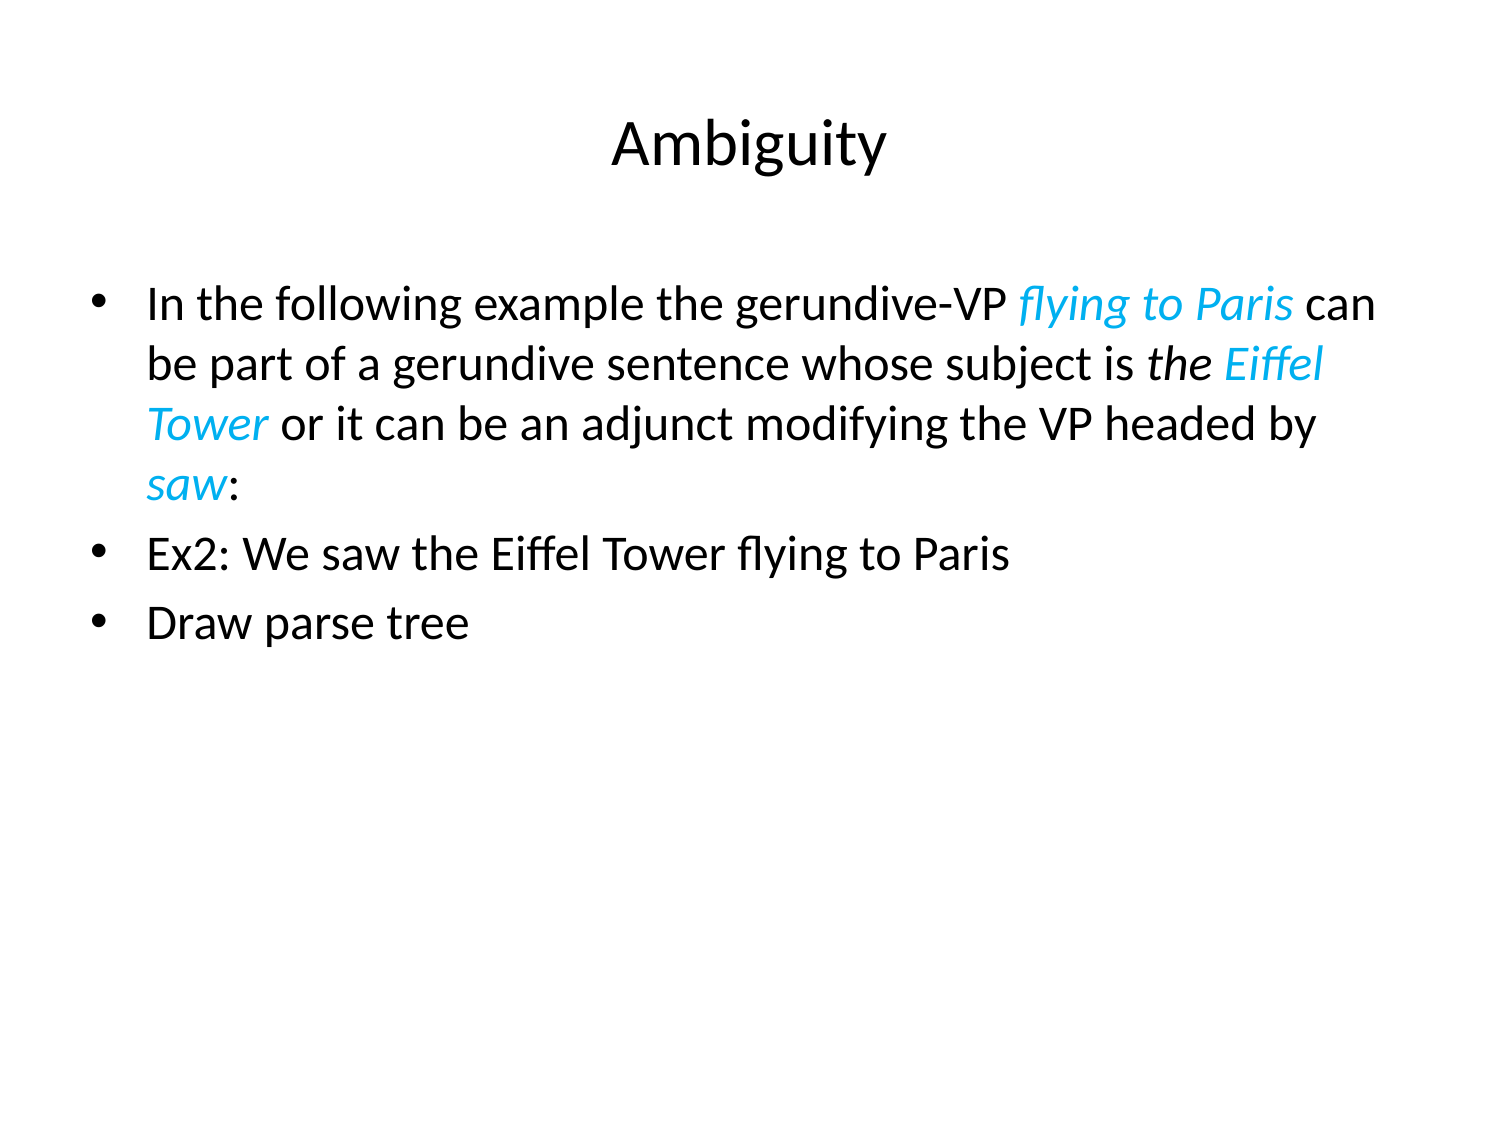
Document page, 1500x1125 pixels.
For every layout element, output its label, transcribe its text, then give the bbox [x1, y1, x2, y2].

list In the following example the gerundive-VP flying to Paris can be part of a gerundive sentence whose subject is the Eiffel Tower or it can be an adjunct modifying the VP headed by saw: Ex2: We saw the Eiffel Tower flying to Paris Draw parse tree [75, 262, 1425, 1005]
title Ambiguity [75, 45, 1425, 233]
